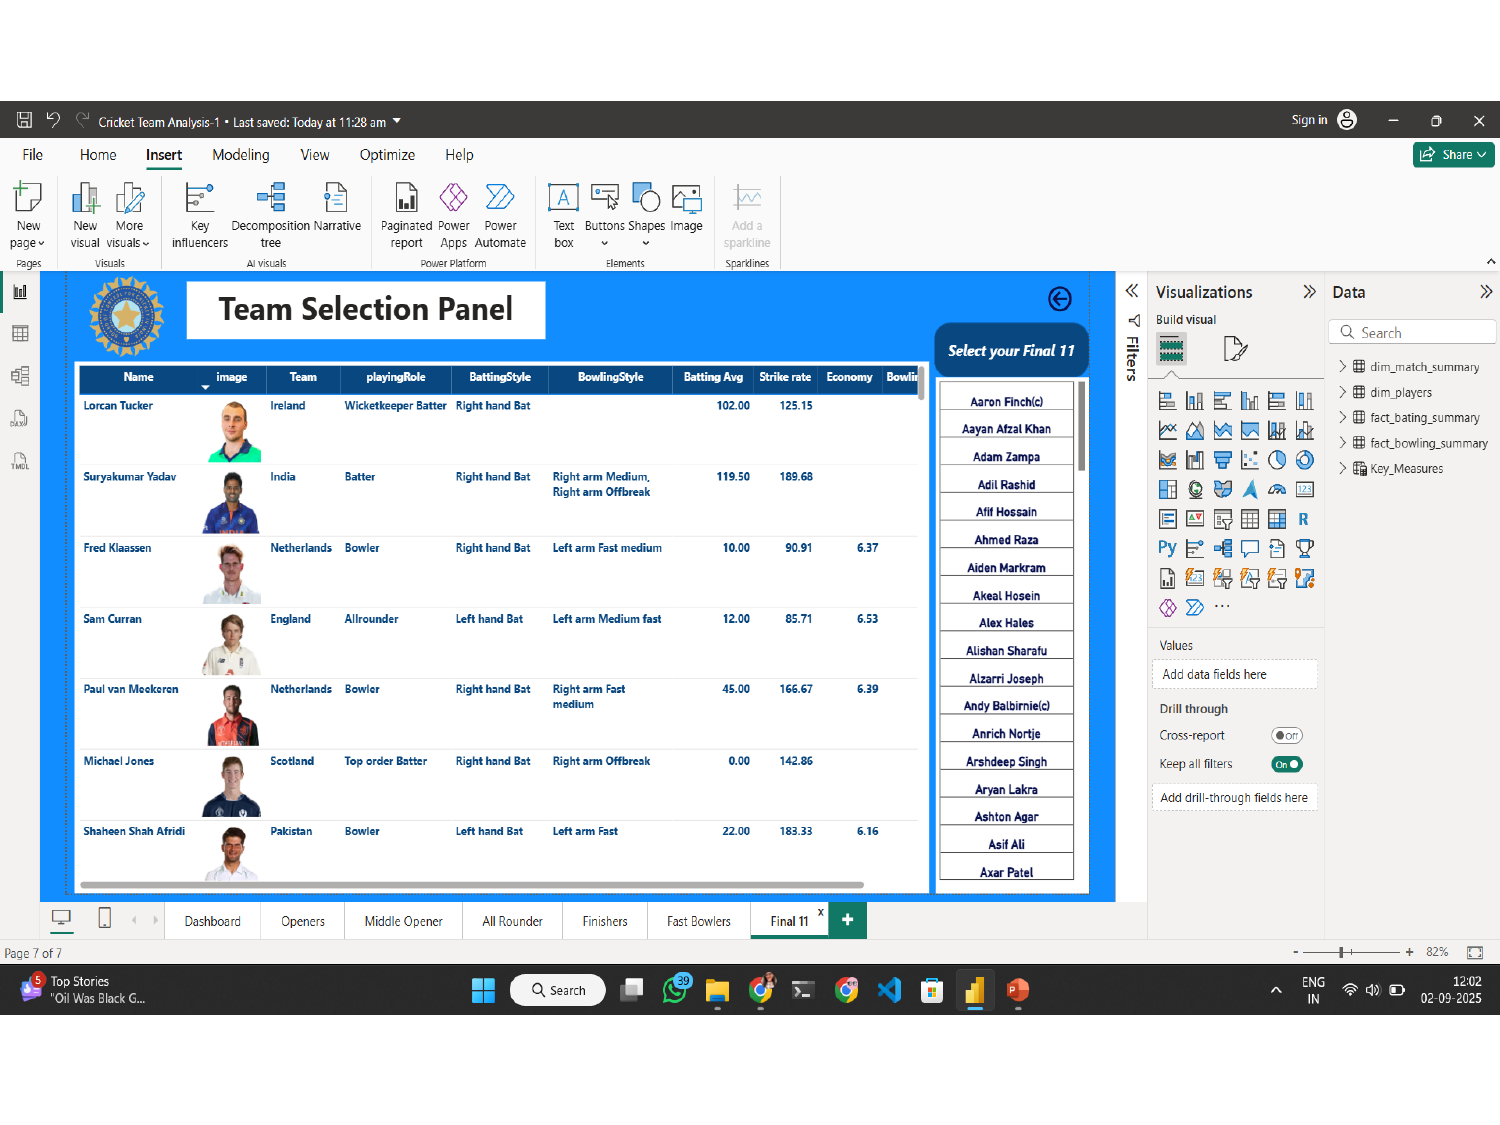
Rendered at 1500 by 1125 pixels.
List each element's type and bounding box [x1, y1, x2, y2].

picture [0, 100, 1500, 1015]
